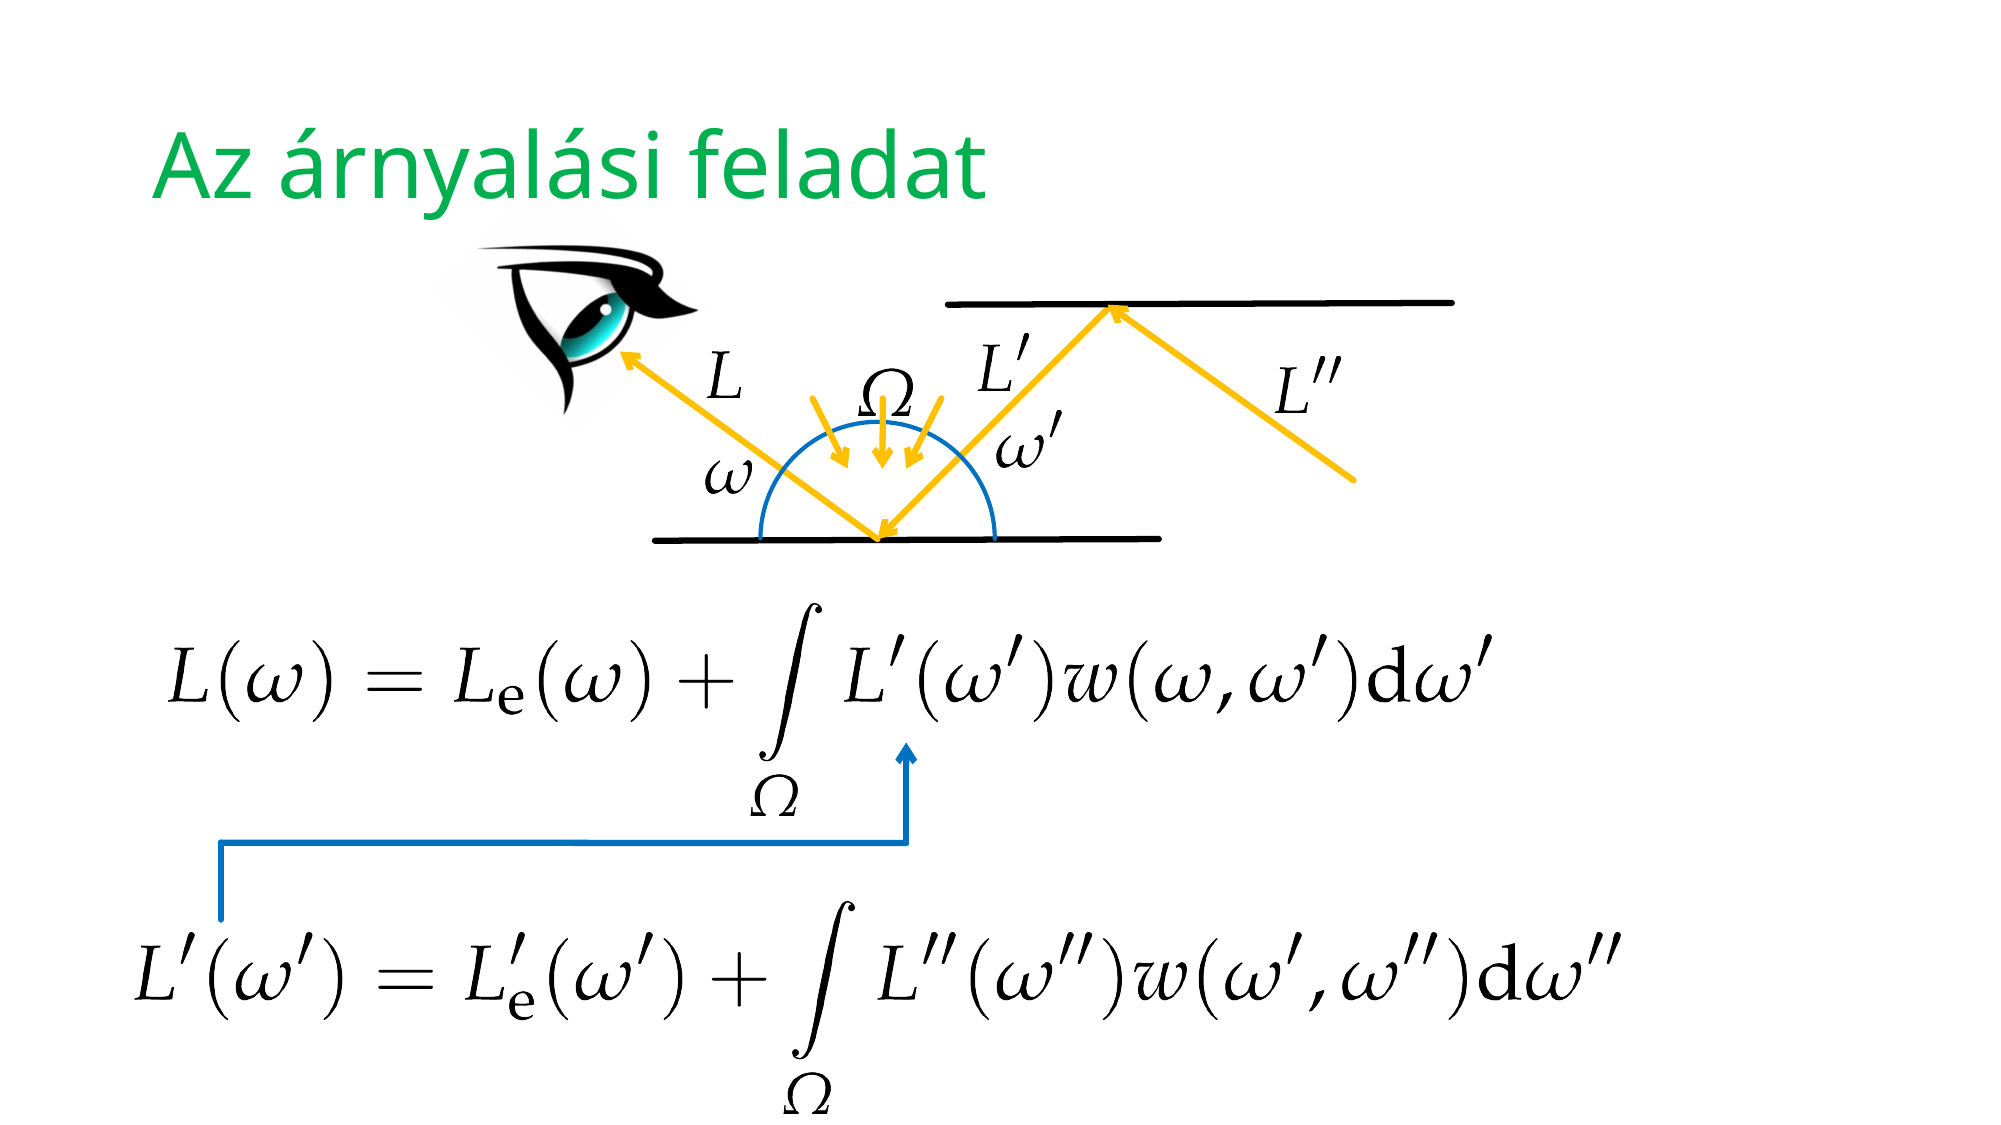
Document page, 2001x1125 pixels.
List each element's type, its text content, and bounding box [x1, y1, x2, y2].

picture [168, 603, 1492, 816]
picture [1274, 356, 1341, 413]
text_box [619, 351, 877, 540]
picture [705, 461, 752, 494]
picture [429, 205, 708, 438]
picture [706, 351, 741, 398]
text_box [794, 416, 866, 452]
picture [134, 901, 1621, 1114]
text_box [1107, 304, 1354, 481]
title Az árnyalási feladat [137, 59, 1863, 278]
picture [857, 368, 913, 416]
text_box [888, 416, 959, 452]
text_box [877, 304, 1112, 540]
picture [996, 410, 1062, 468]
picture [977, 333, 1029, 391]
